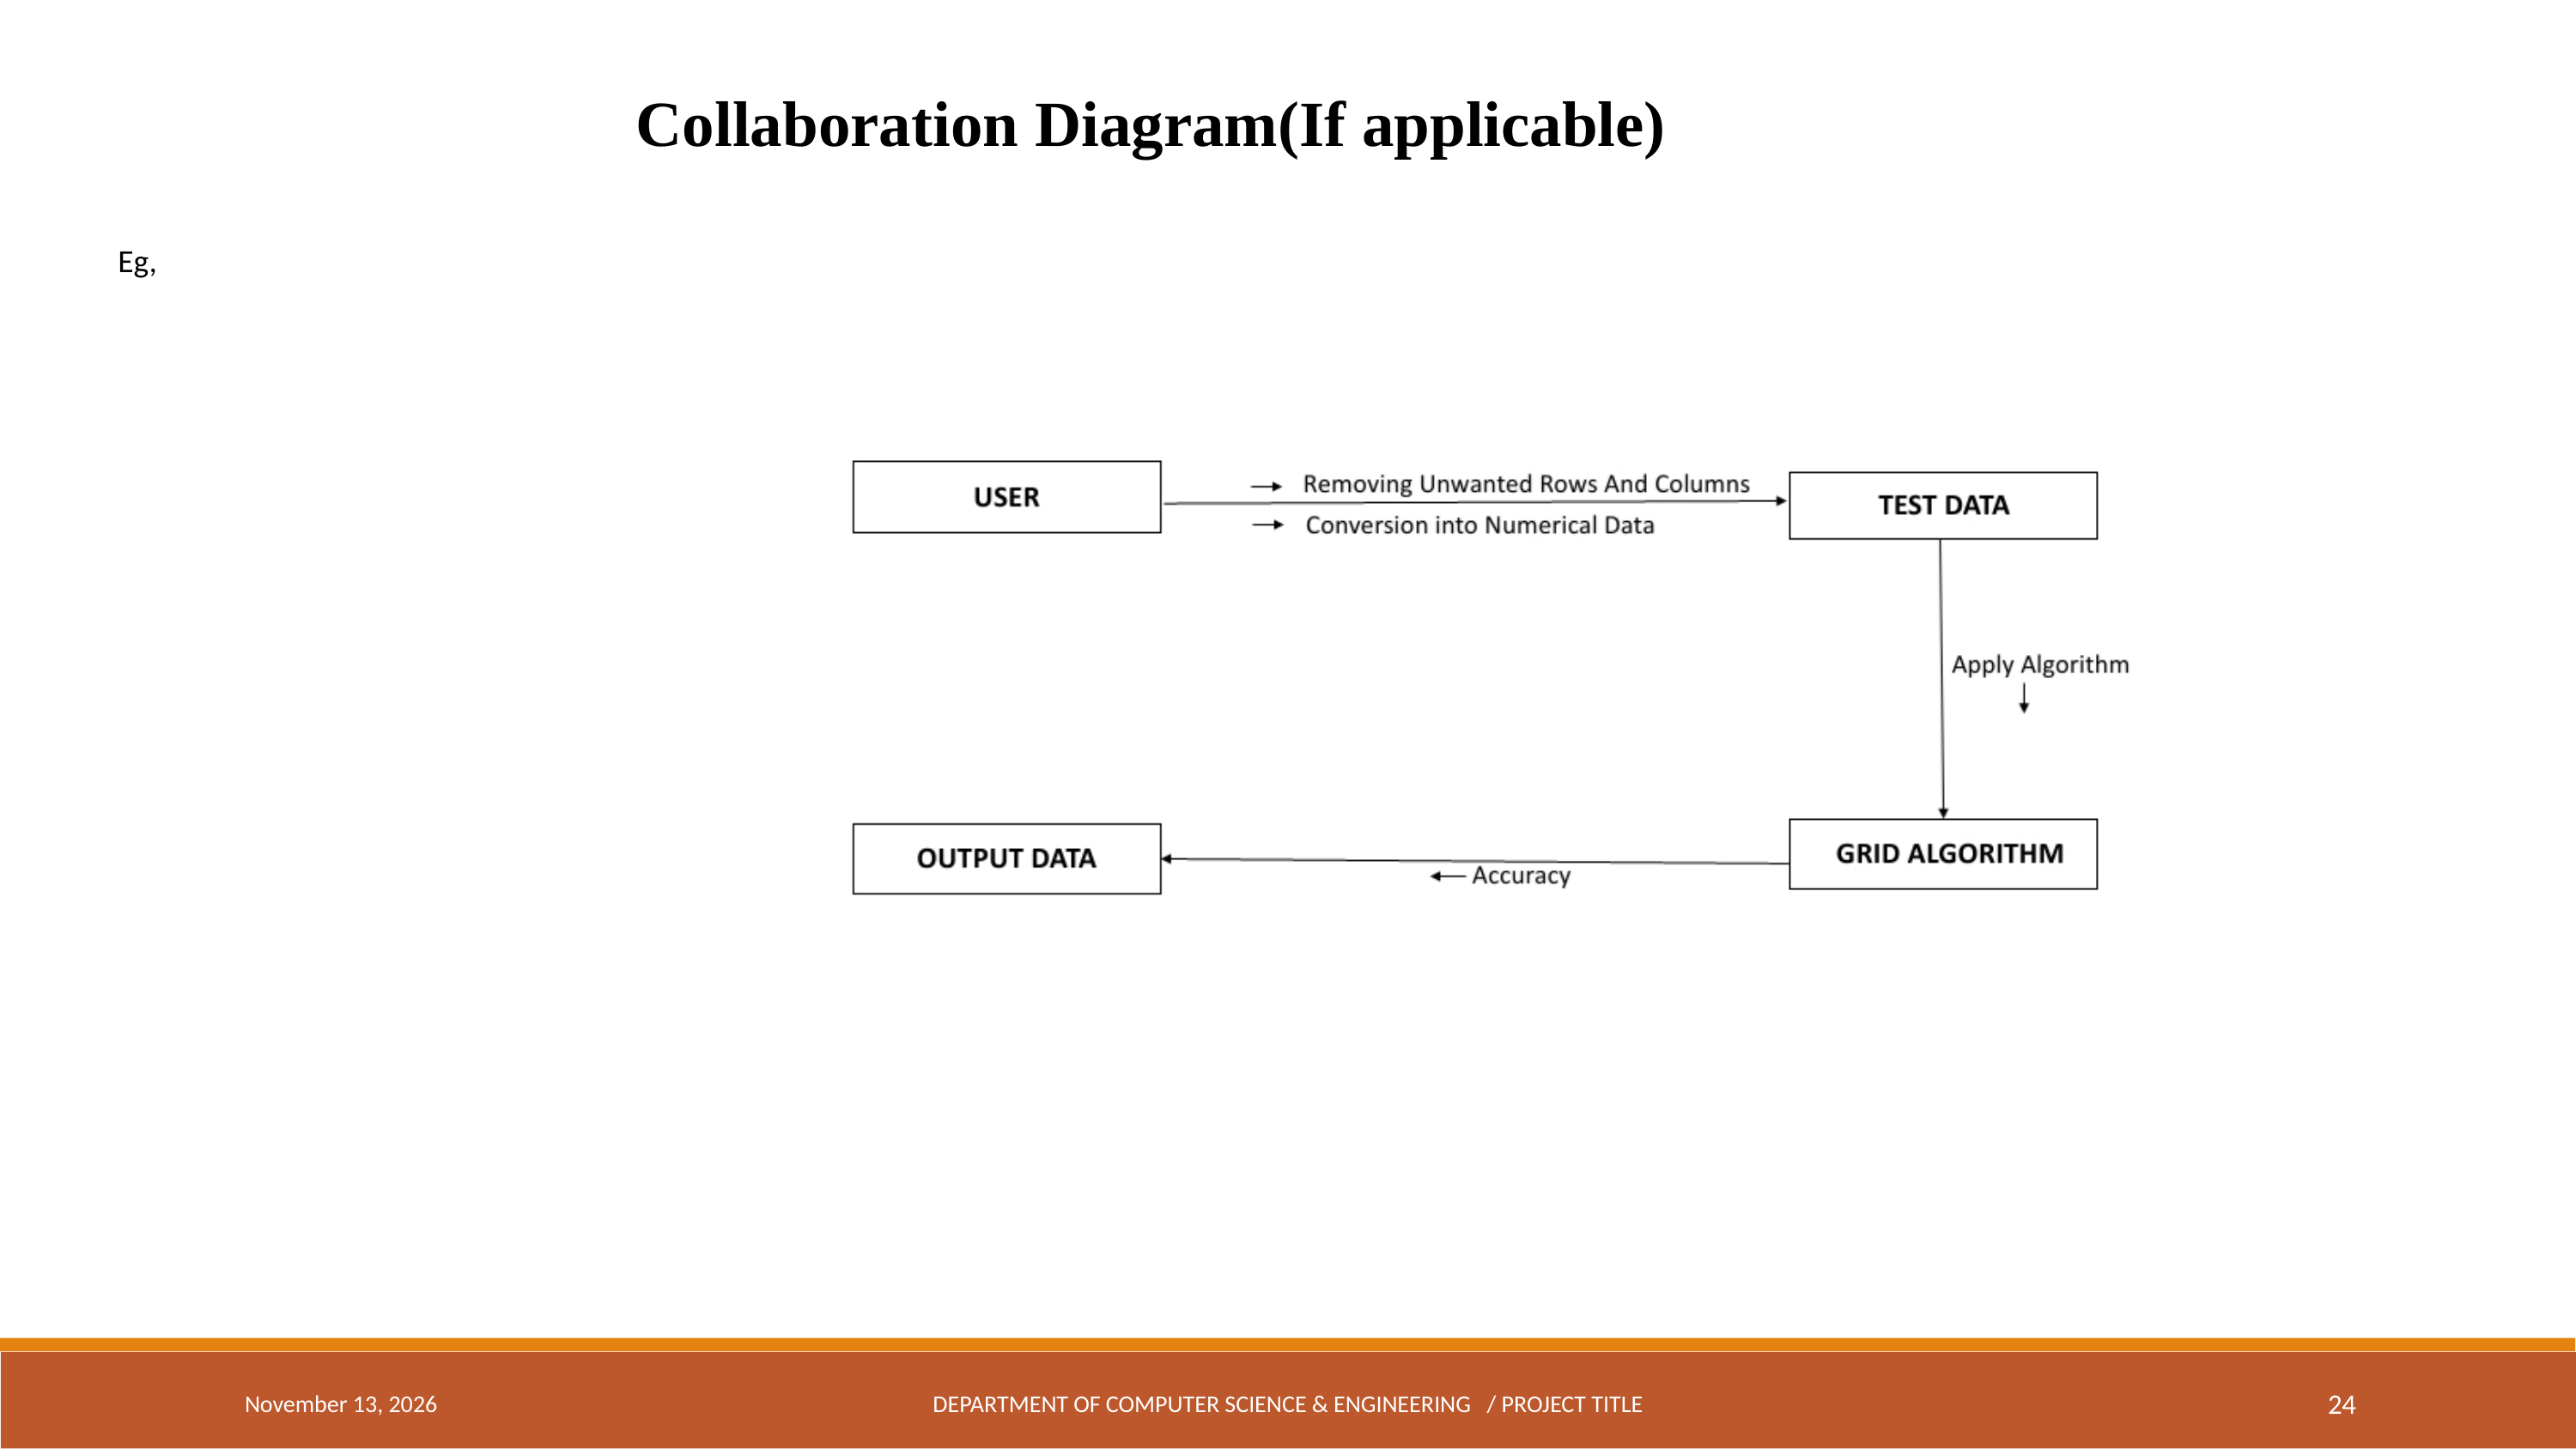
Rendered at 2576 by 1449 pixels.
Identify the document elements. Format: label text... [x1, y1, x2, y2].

picture [775, 336, 2229, 1137]
slide_number 24 [2092, 1364, 2369, 1442]
text_box Collaboration Diagram(If applicable) [623, 76, 1912, 167]
footer DEPARTMENT OF COMPUTER SCIENCE & ENGINEERING / PROJECT TITLE [779, 1364, 1798, 1442]
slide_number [232, 1364, 755, 1442]
text_box Eg, [105, 233, 442, 286]
